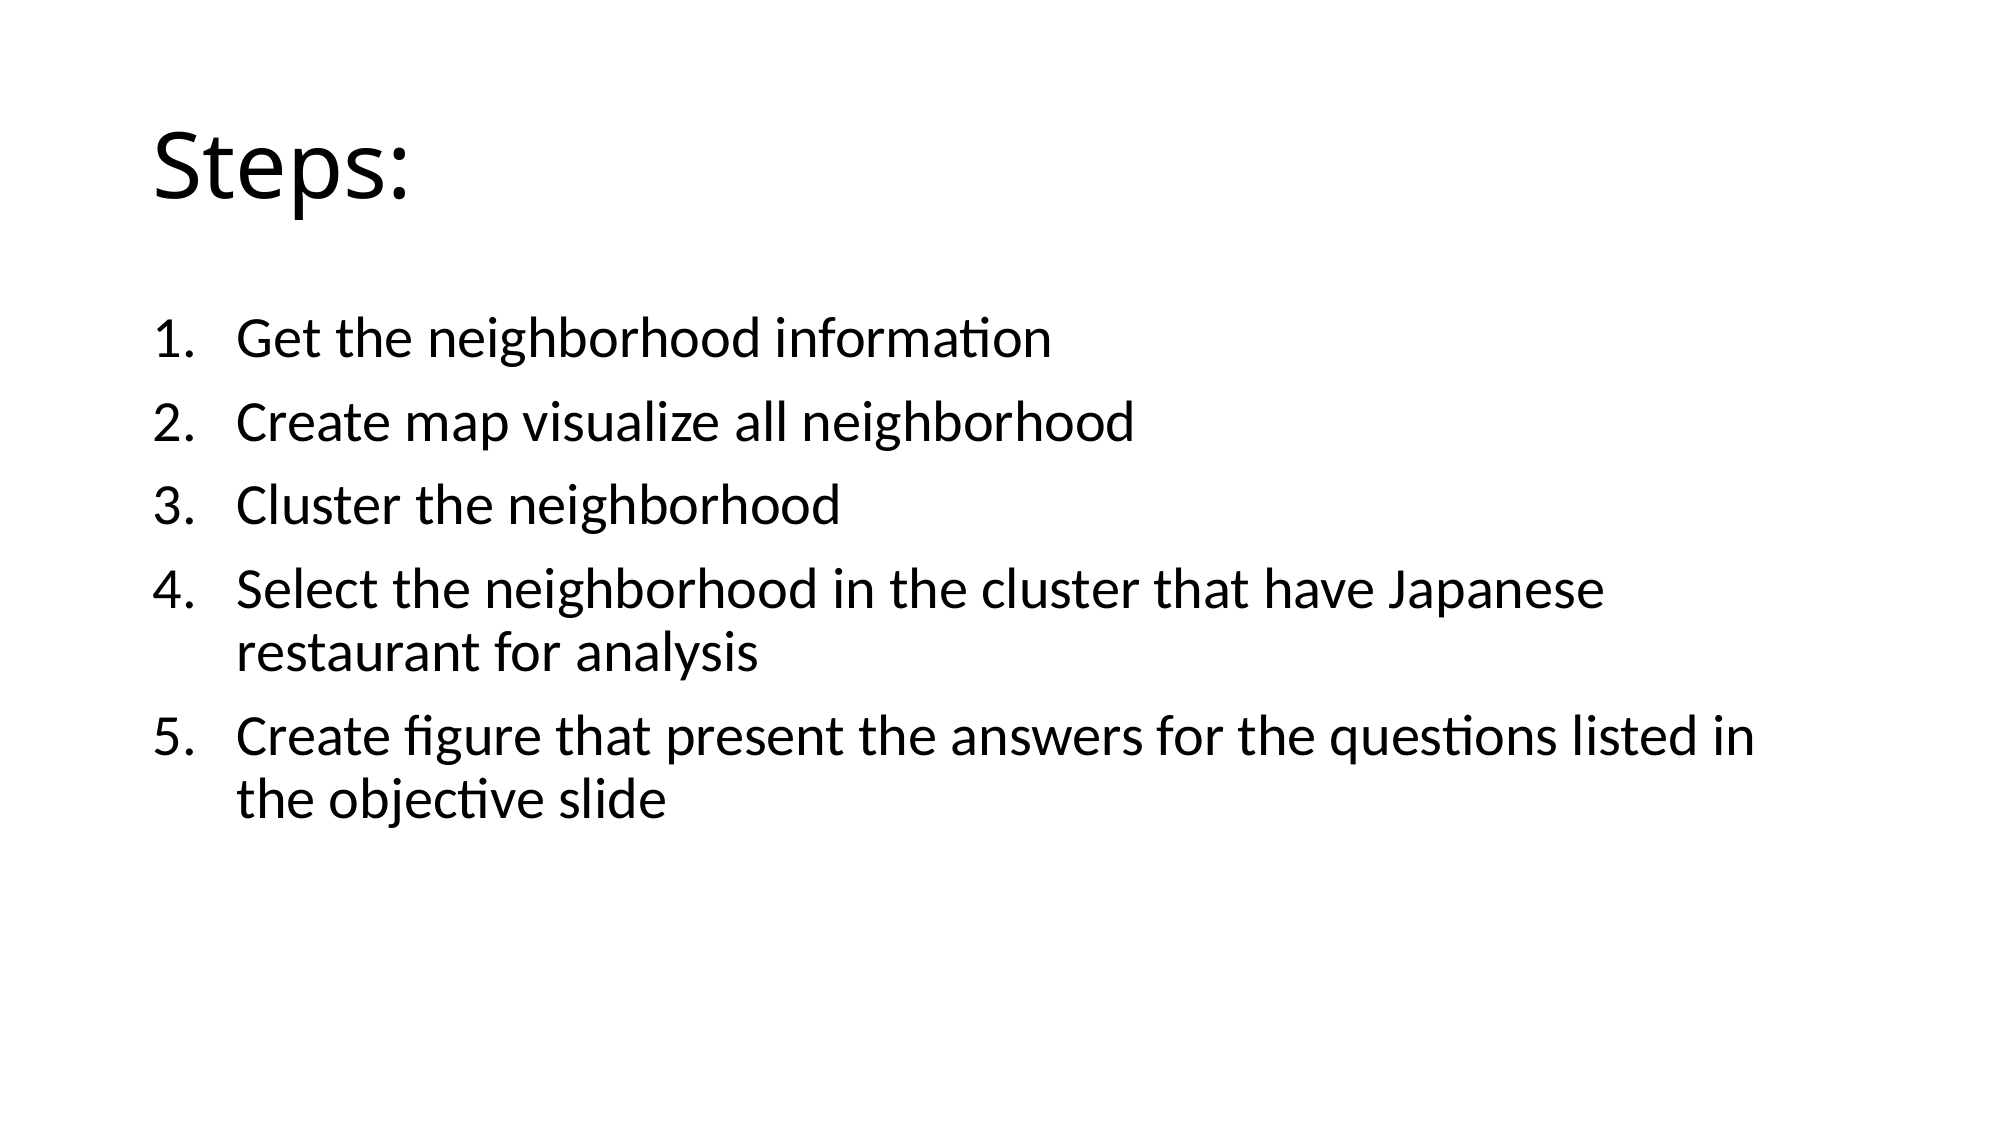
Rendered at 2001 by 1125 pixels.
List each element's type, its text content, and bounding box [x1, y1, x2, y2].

title Steps: [137, 59, 1863, 278]
list Get the neighborhood information Create map visualize all neighborhood Cluster the neighborhood Select the neighborhood in the cluster that have Japanese restaurant for analysis Create figure that present the answers for the questions listed in the objective slide [137, 299, 1863, 1014]
